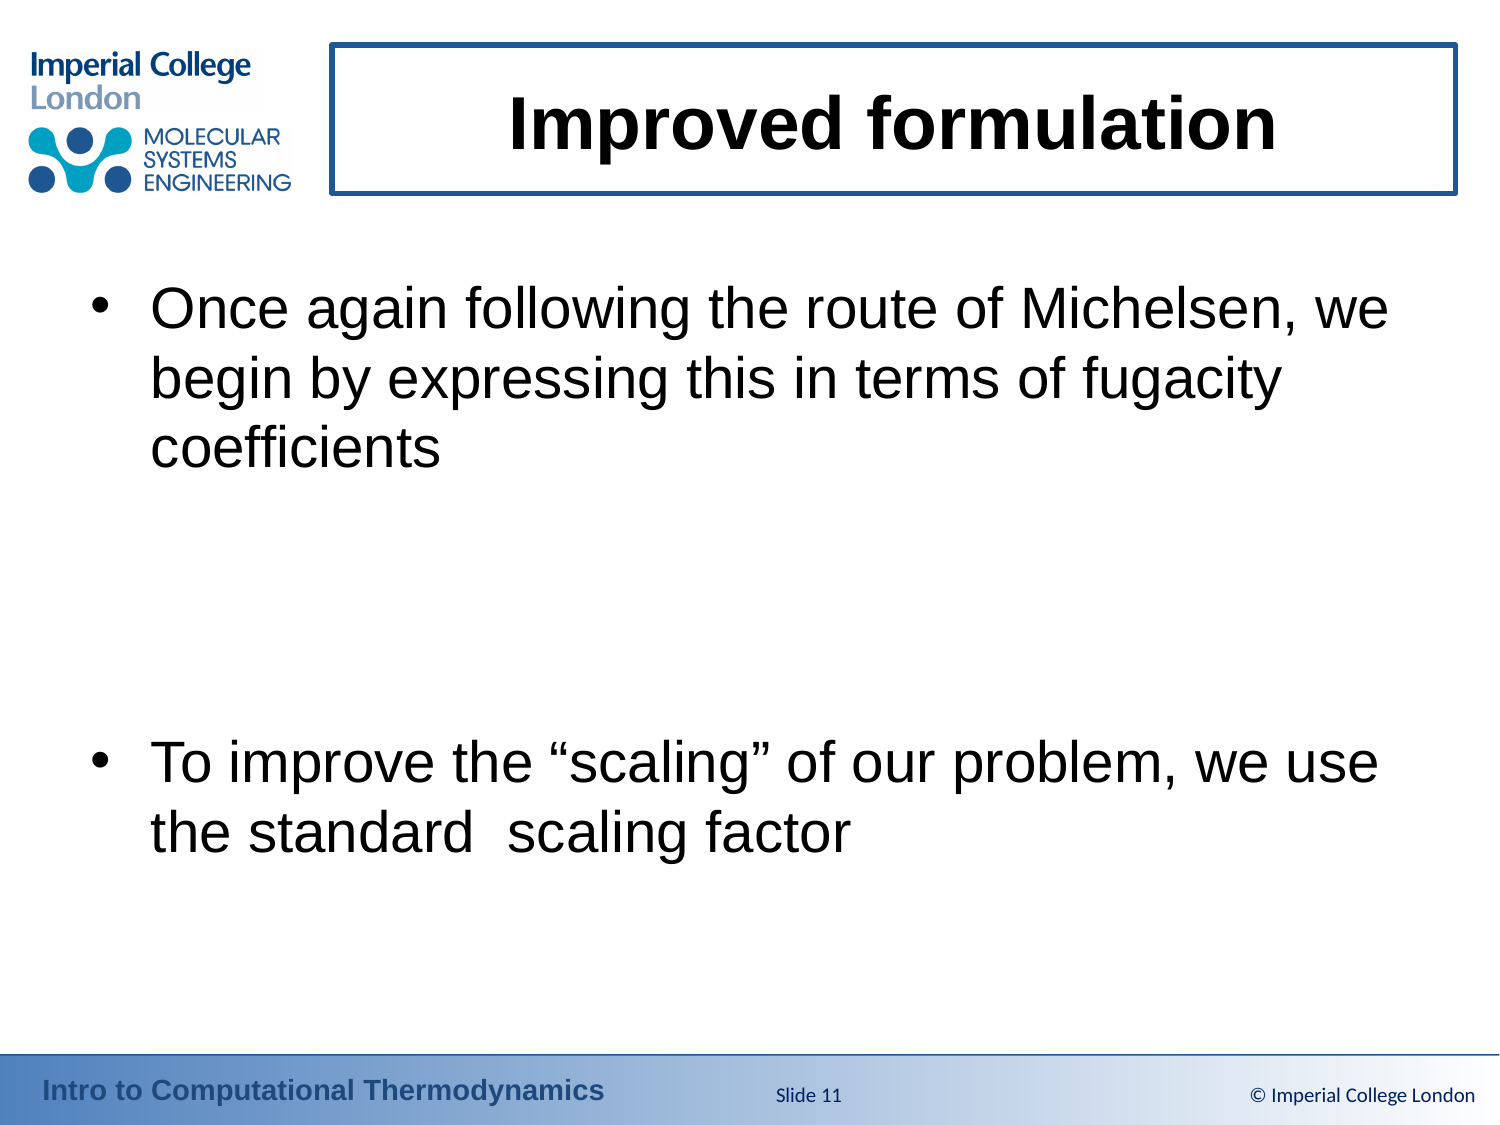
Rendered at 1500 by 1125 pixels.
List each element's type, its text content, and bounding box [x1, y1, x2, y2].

title Improved formulation [329, 42, 1458, 196]
picture [27, 125, 293, 194]
picture [27, 45, 265, 113]
slide_number Slide 11 [667, 1073, 952, 1115]
footer © Imperial College London [1234, 1073, 1495, 1115]
